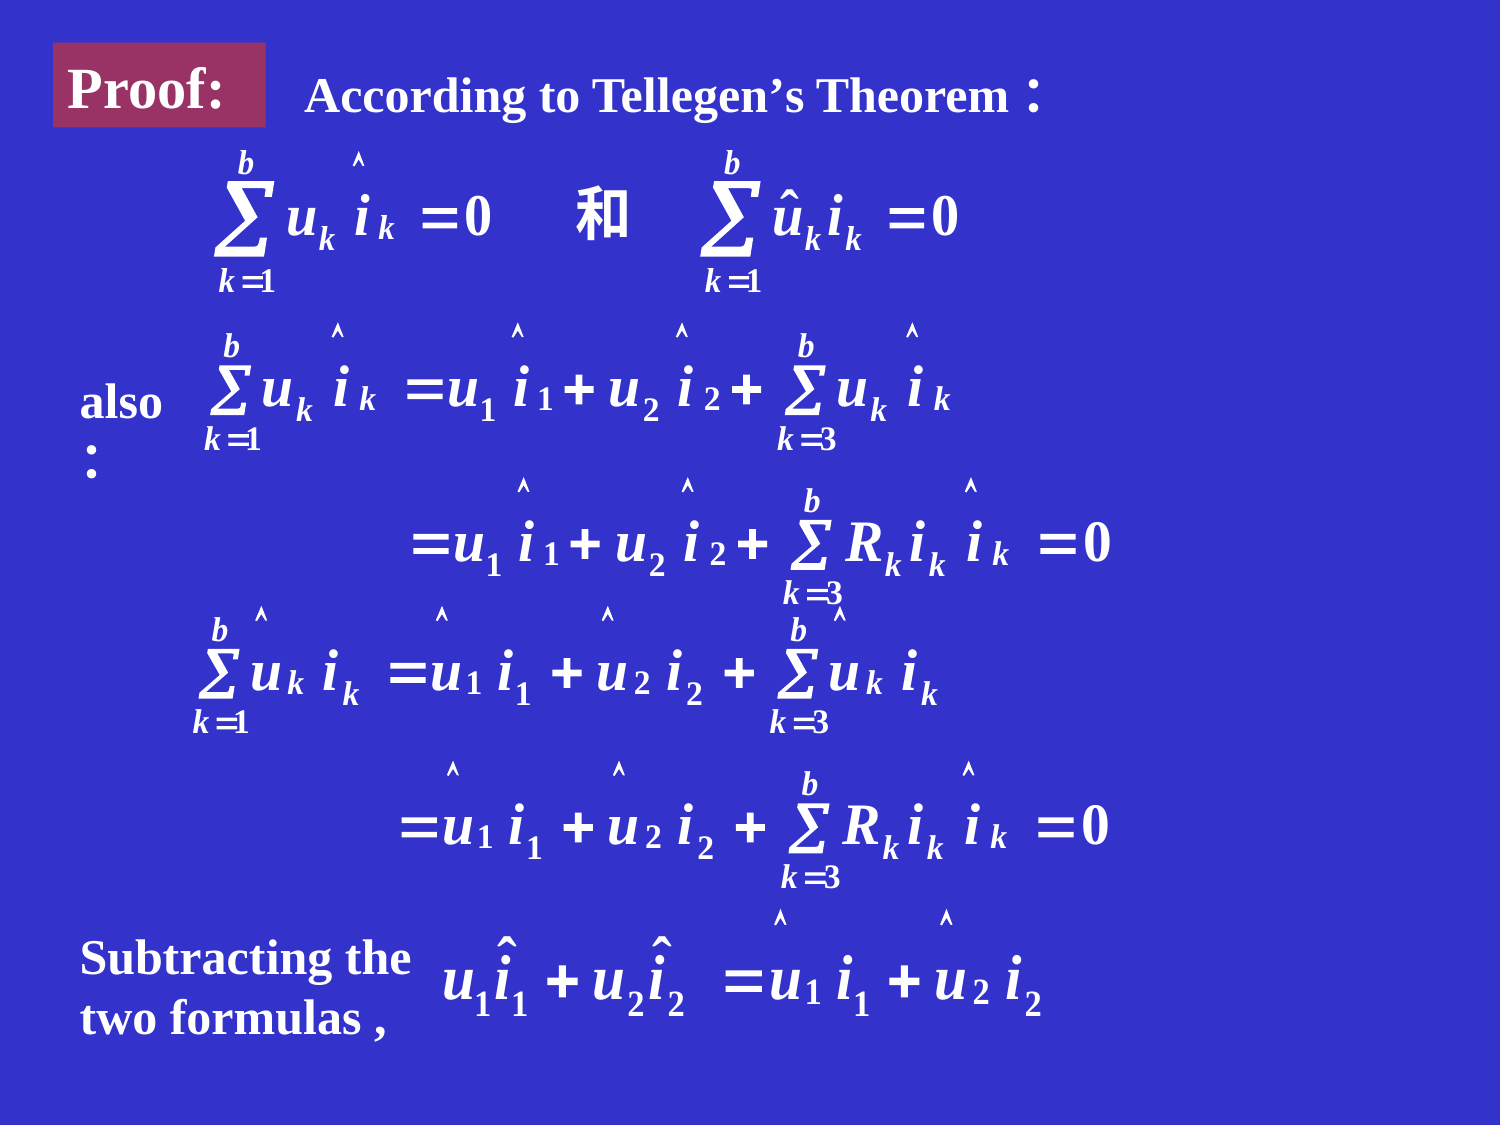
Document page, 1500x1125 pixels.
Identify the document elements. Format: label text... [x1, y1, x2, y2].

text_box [432, 898, 1119, 1025]
text_box Proof: [53, 42, 266, 128]
text_box also： [64, 361, 189, 497]
text_box Subtracting the two formulas , [64, 916, 453, 1052]
text_box According to Tellegen’s Theorem： [289, 54, 1294, 130]
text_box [206, 136, 1043, 303]
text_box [182, 597, 1175, 900]
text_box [194, 314, 1177, 600]
